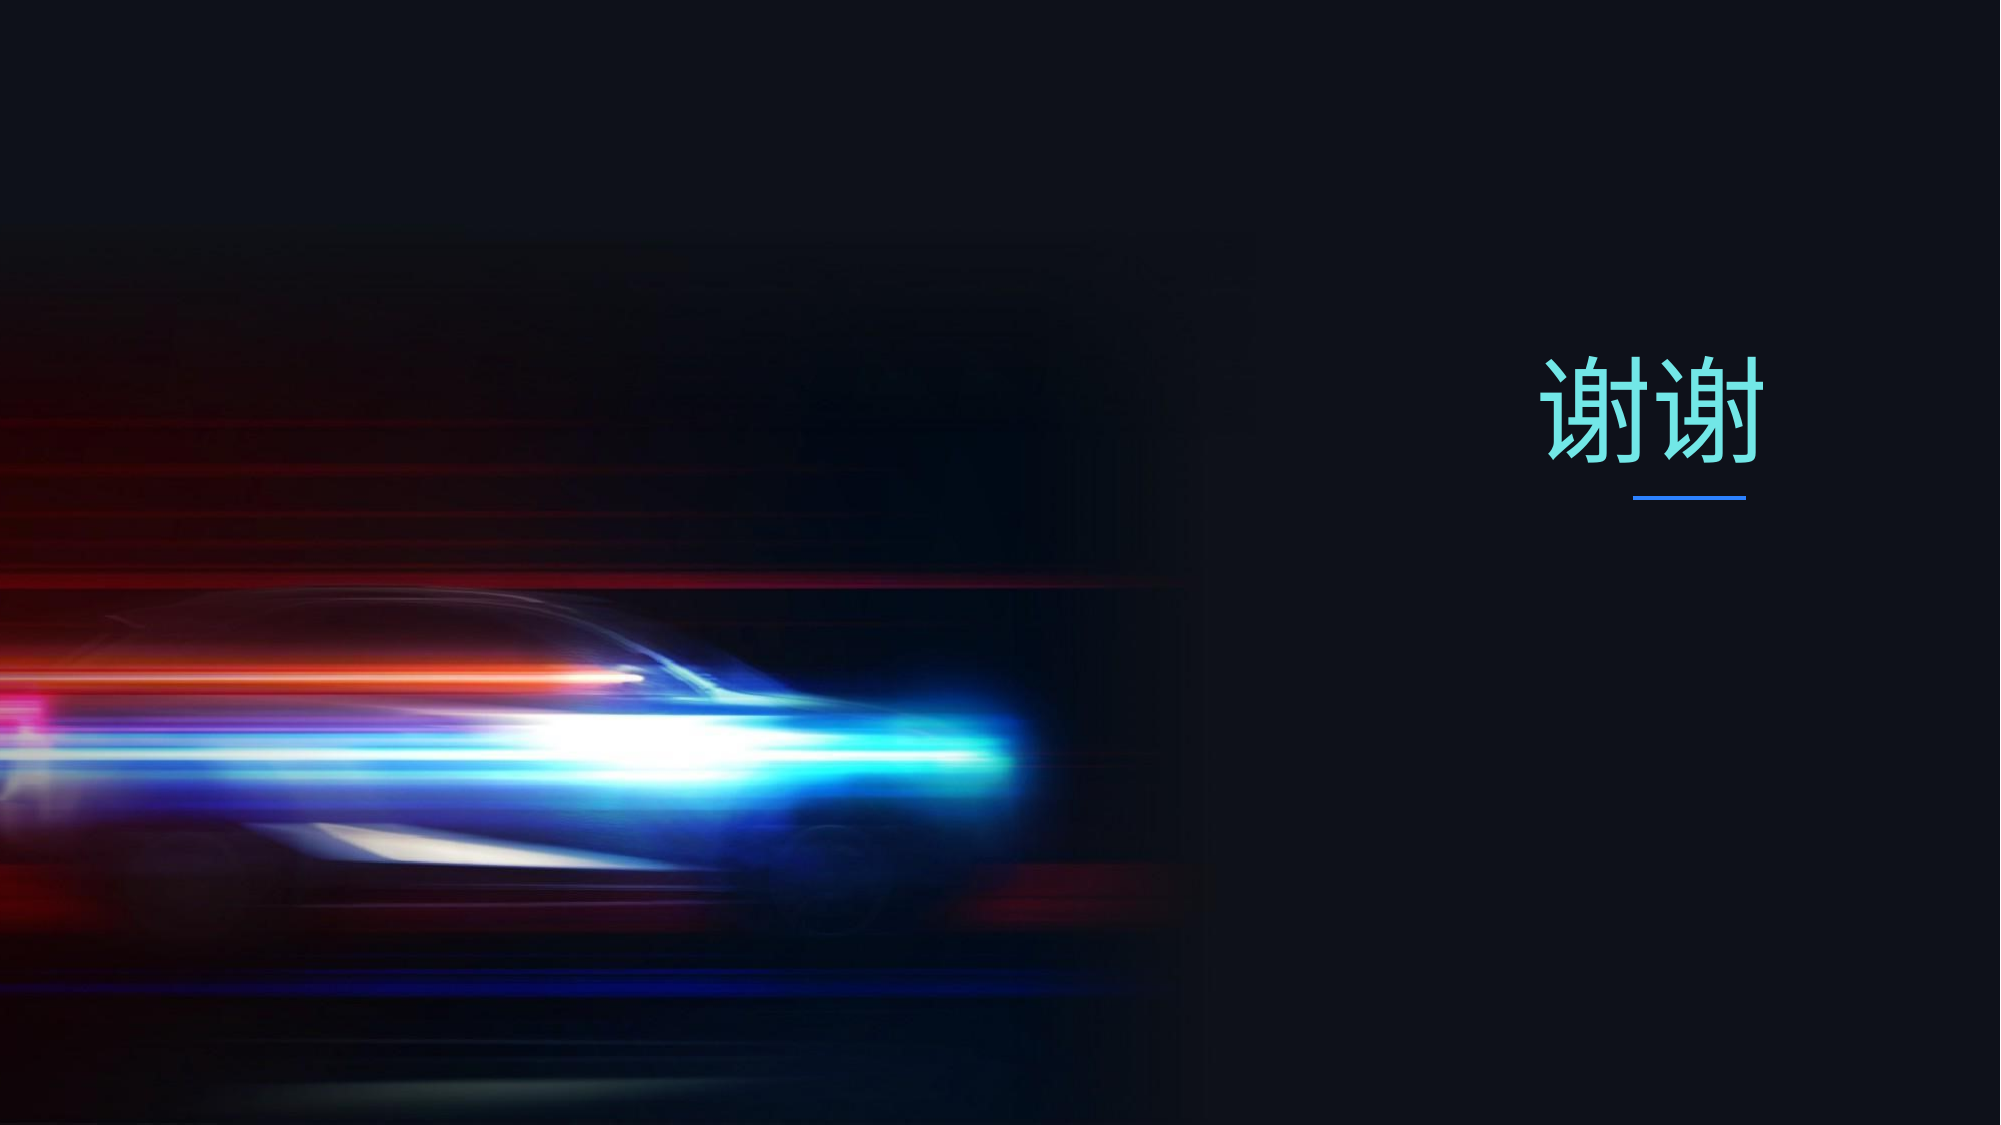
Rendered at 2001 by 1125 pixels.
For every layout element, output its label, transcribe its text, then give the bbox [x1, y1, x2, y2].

picture [0, 0, 2000, 1125]
title 谢谢 [708, 173, 1781, 479]
